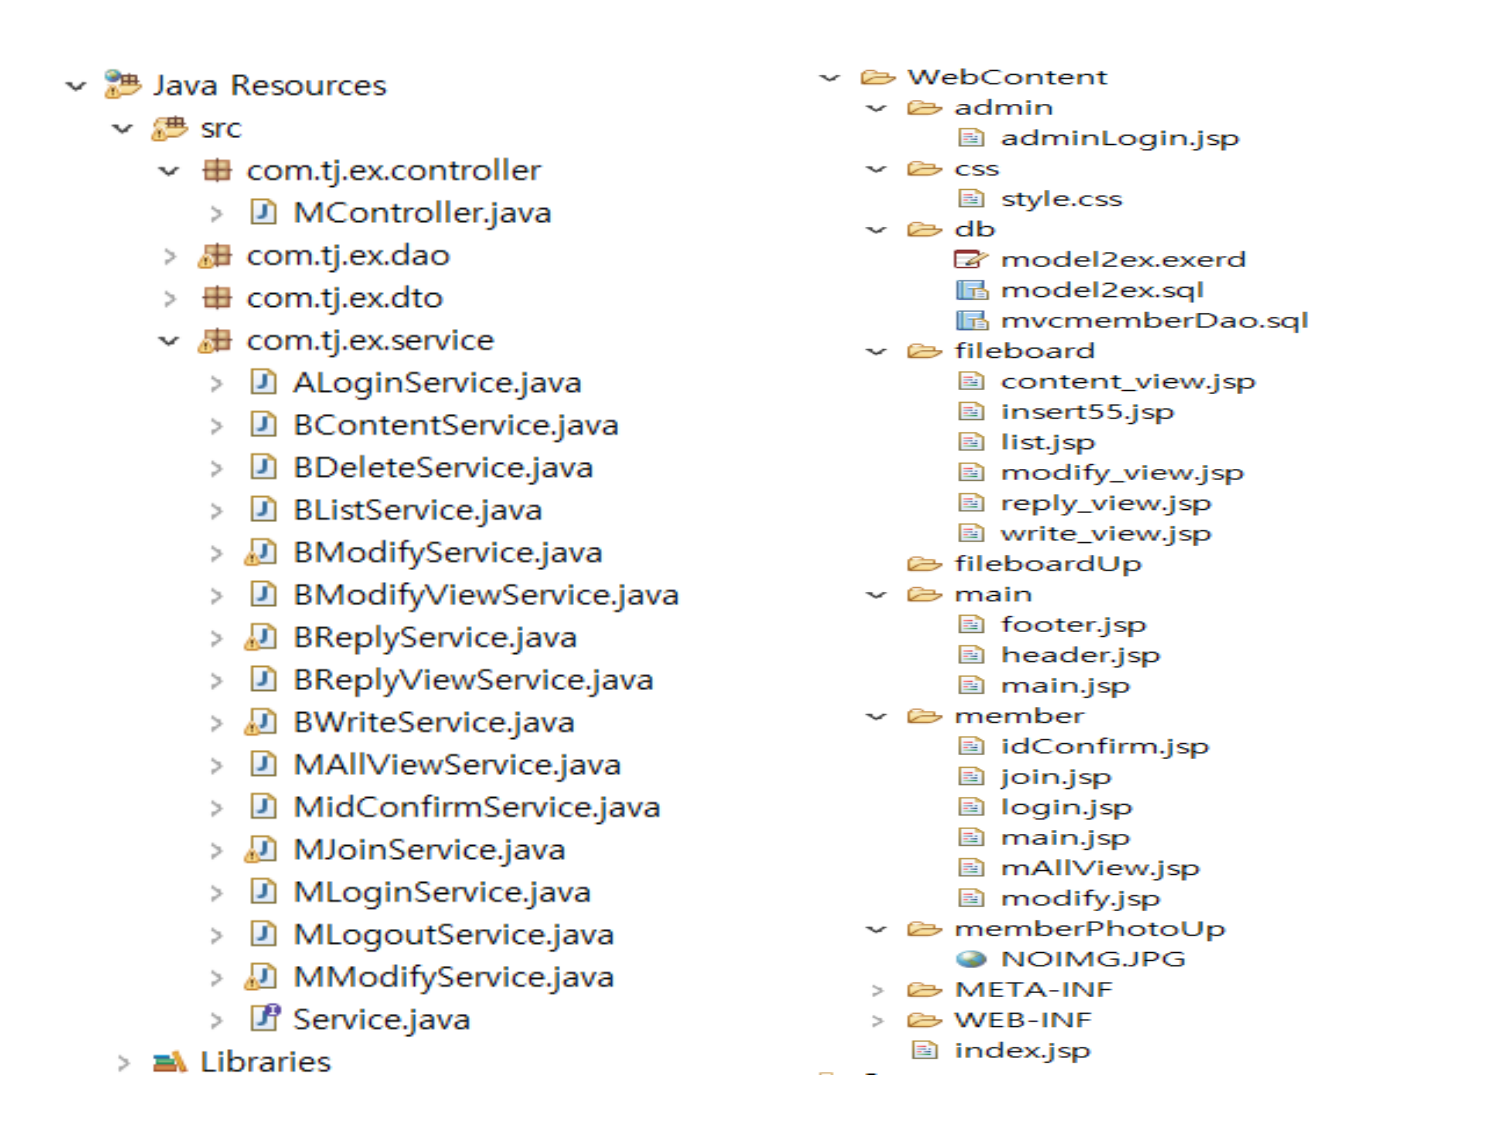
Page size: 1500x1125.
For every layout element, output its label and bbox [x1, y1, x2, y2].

picture [29, 66, 727, 1085]
picture [785, 66, 1330, 1075]
